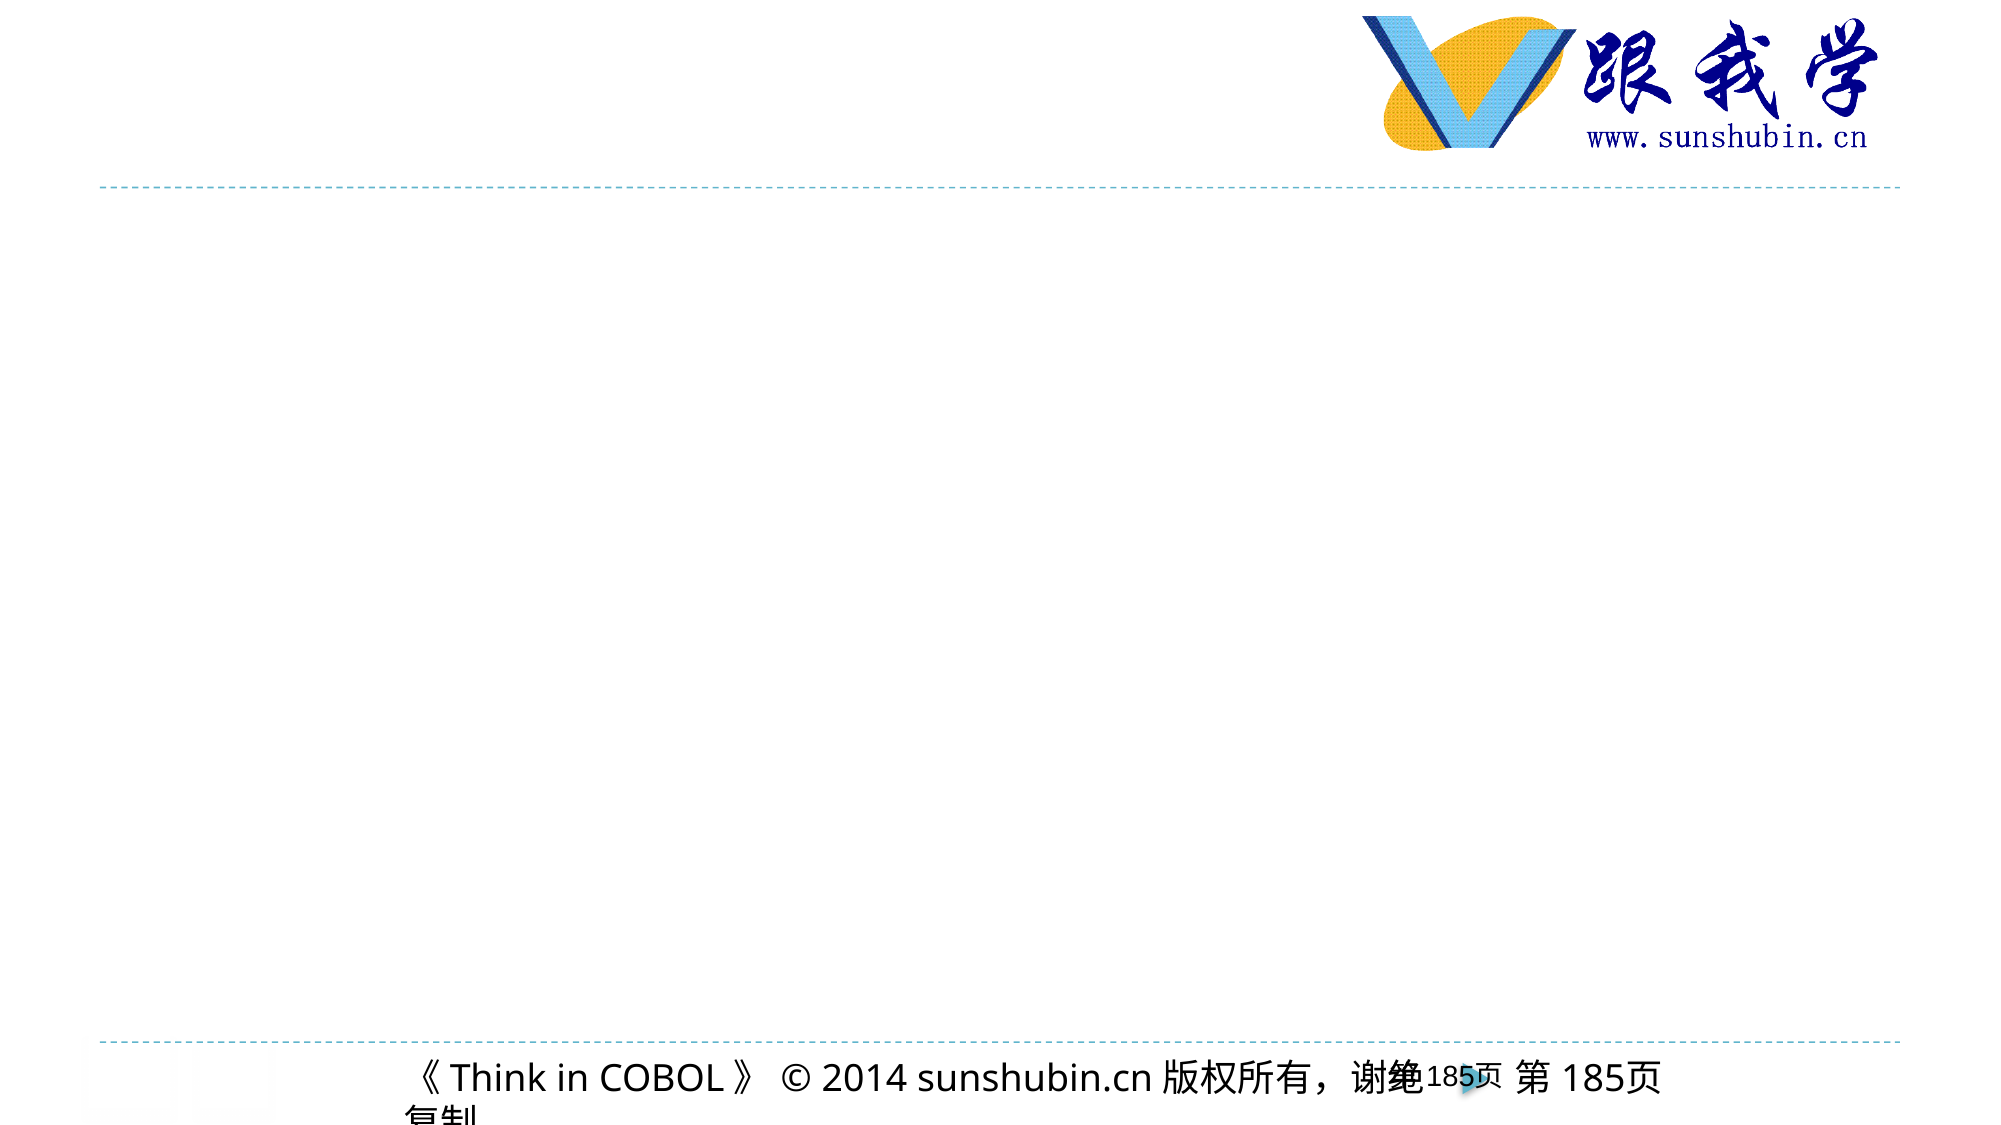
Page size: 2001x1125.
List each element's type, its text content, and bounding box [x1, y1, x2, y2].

picture [1344, 0, 1900, 171]
slide_number 第185页 [1374, 1050, 1708, 1111]
